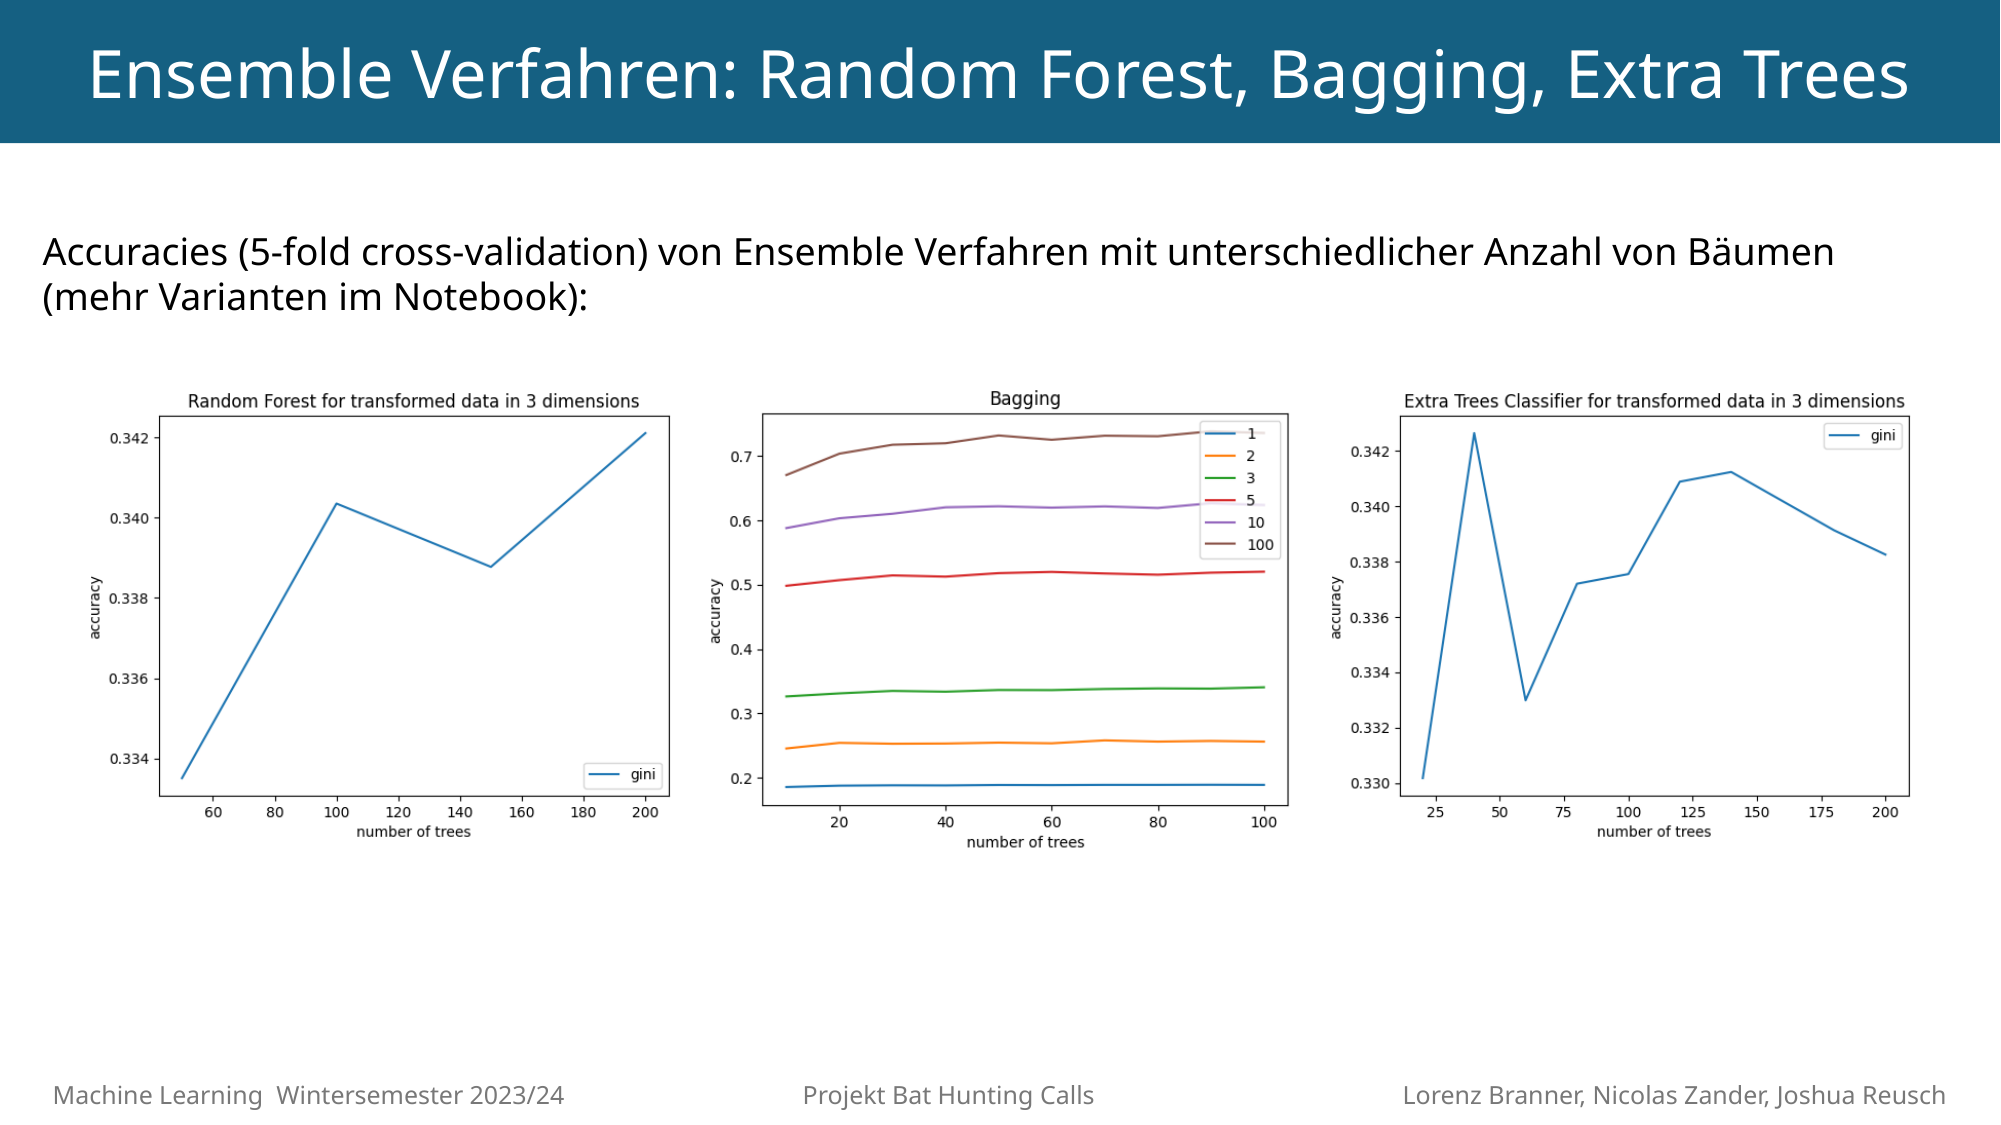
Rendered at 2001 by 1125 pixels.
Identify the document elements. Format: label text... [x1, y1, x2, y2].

text_box Ensemble Verfahren: Random Forest, Bagging, Extra Trees [0, 0, 2000, 145]
text_box Accuracies (5-fold cross-validation) von Ensemble Verfahren mit unterschiedlicher Anzahl von Bäumen (mehr Varianten im Notebook): [27, 220, 1862, 326]
footer Machine Learning Wintersemester 2023/24 Projekt Bat Hunting Calls Lorenz Branner, Nicolas Zander, Joshua Reusch [0, 1065, 2000, 1125]
picture [83, 387, 675, 845]
picture [704, 387, 1296, 857]
picture [1324, 387, 1917, 848]
